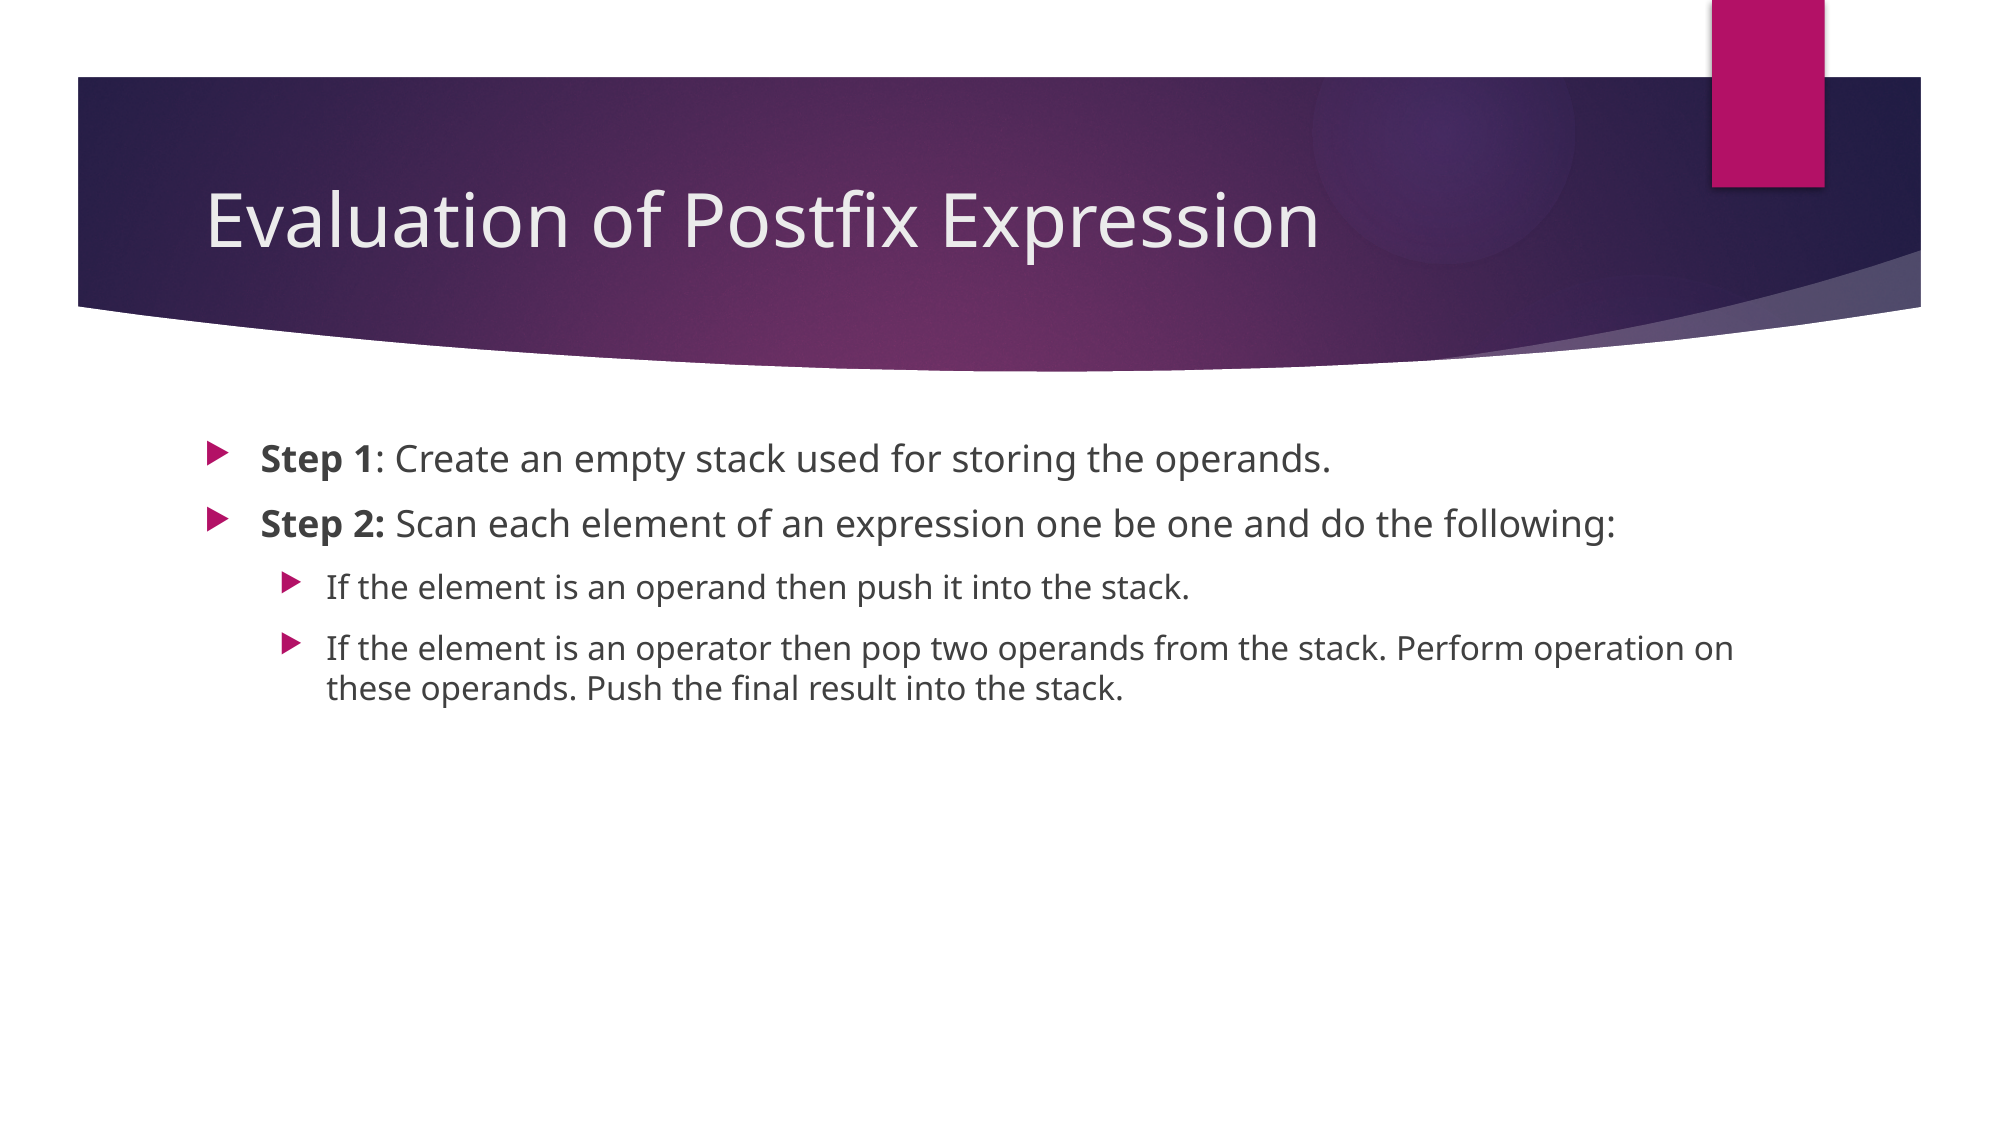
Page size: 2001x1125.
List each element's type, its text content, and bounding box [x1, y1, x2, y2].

title Evaluation of Postfix Expression [189, 159, 1627, 276]
list Step 1: Create an empty stack used for storing the operands. Step 2: Scan each element of an expression one be one and do the following: If the element is an operand then push it into the stack. If the element is an operator then pop two operands from the stack. Perform operation on these operands. Push the final result into the stack. [189, 427, 1757, 988]
